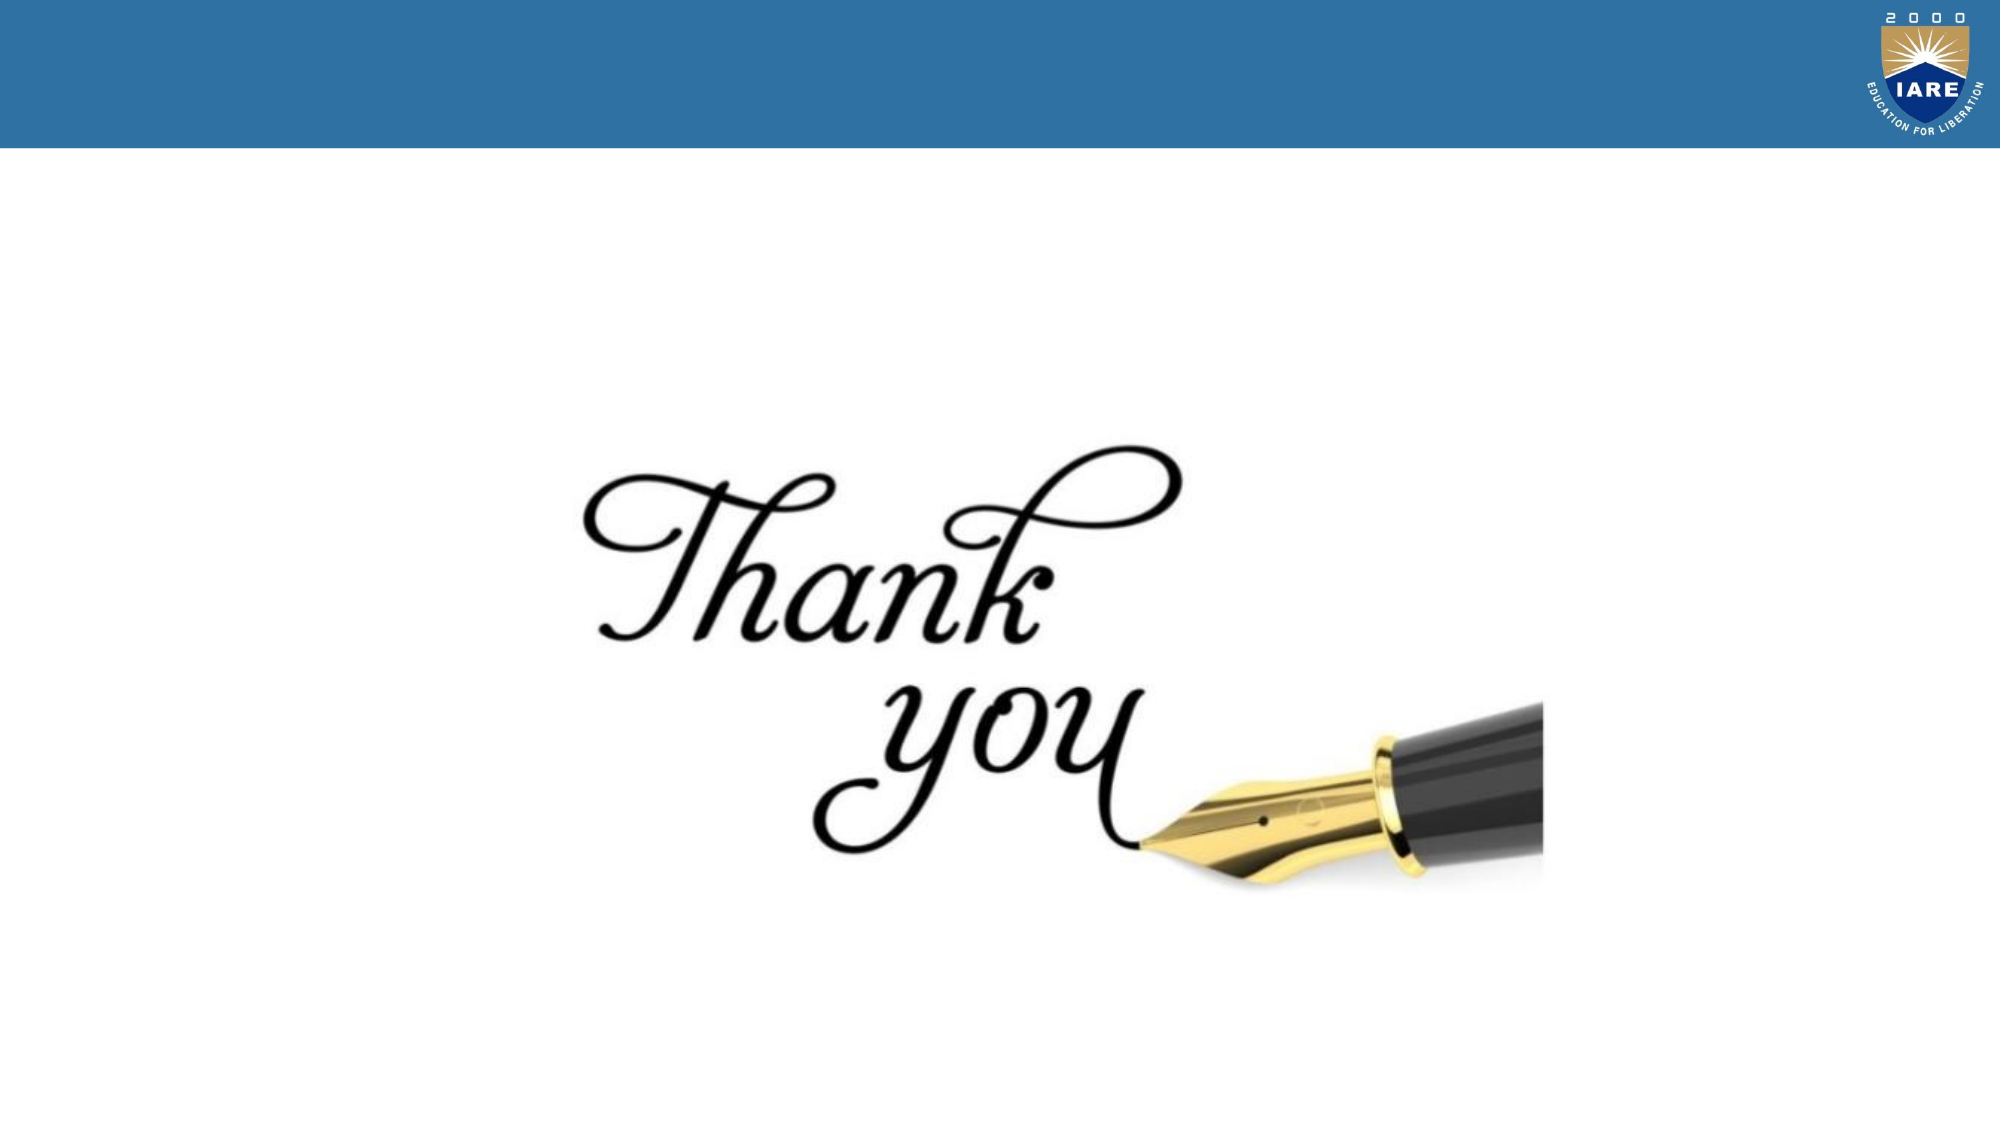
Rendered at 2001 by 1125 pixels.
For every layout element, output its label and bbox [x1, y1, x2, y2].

list [549, 362, 1568, 950]
picture [1858, 6, 1992, 143]
